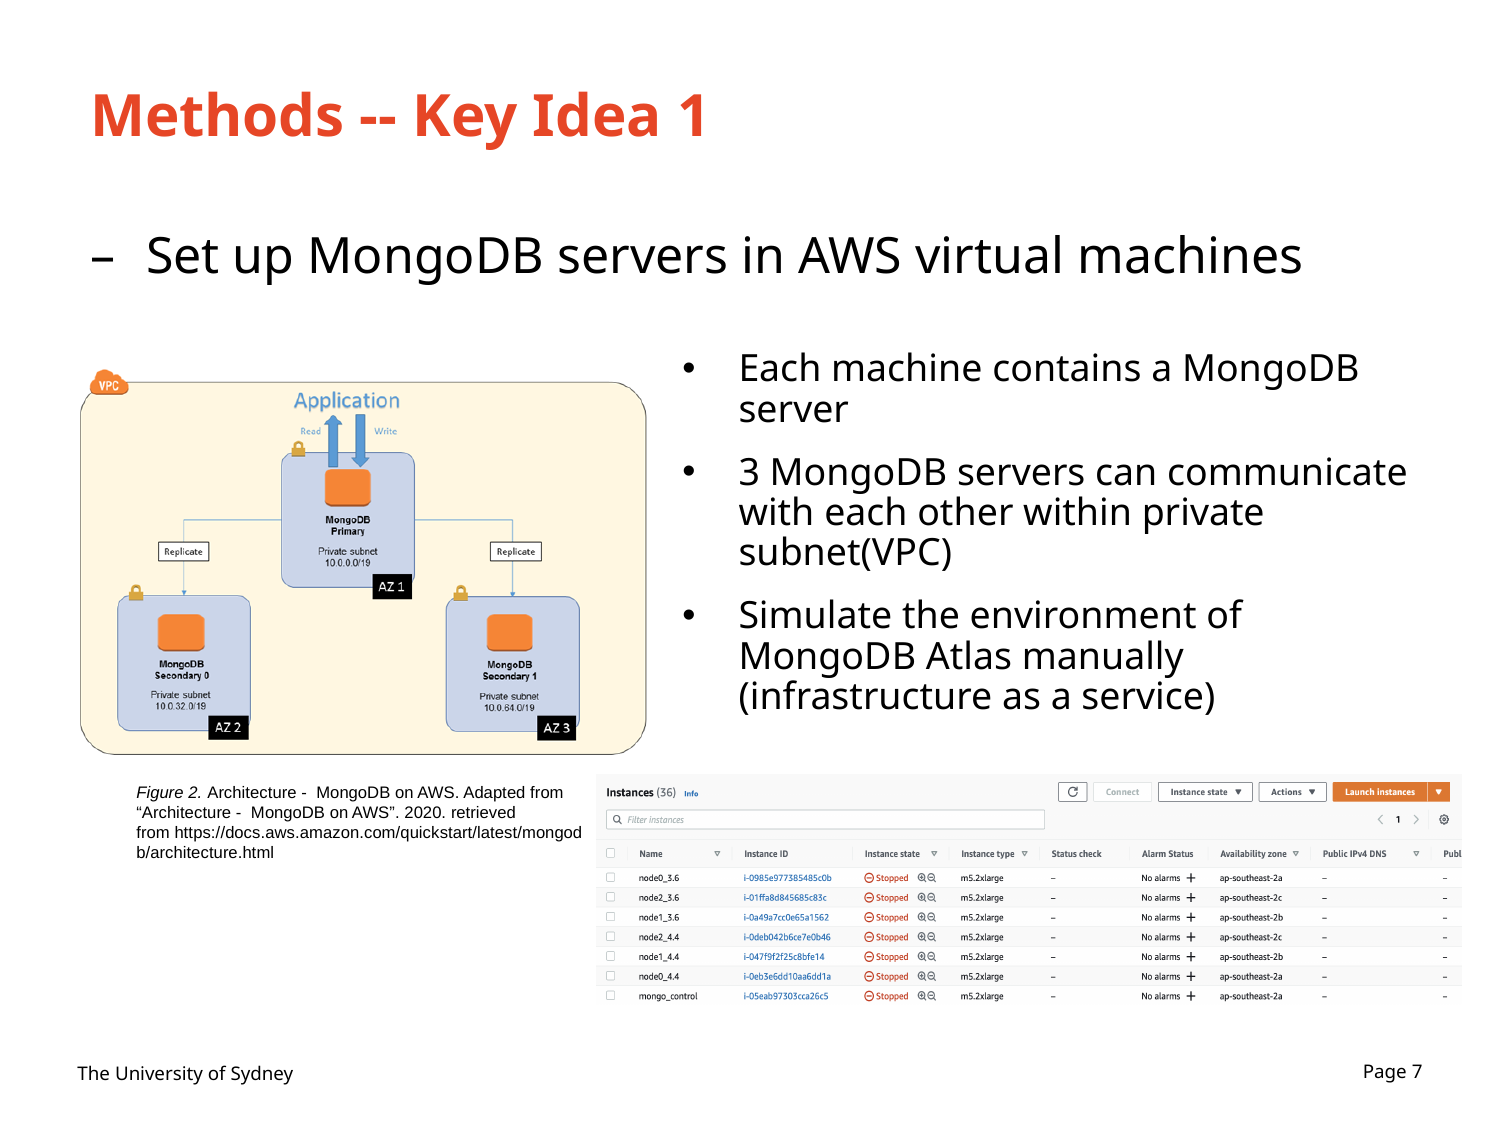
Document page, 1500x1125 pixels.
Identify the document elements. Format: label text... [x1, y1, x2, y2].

picture [74, 366, 652, 759]
text_box Figure 2. Architecture - MongoDB on AWS. Adapted from “Architecture - MongoDB on AWS”. 2020. retrieved from https://docs.aws.amazon.com/quickstart/latest/mongodb/architecture.html [121, 774, 594, 870]
text_box Each machine contains a MongoDB server 3 MongoDB servers can communicate with each other within private subnet(VPC) Simulate the environment of MongoDB Atlas manually (infrastructure as a service) [667, 341, 1444, 734]
title Methods -- Key Idea 1 [75, 19, 1425, 207]
list Set up MongoDB servers in AWS virtual machines [75, 222, 1425, 1005]
picture [596, 774, 1462, 1006]
